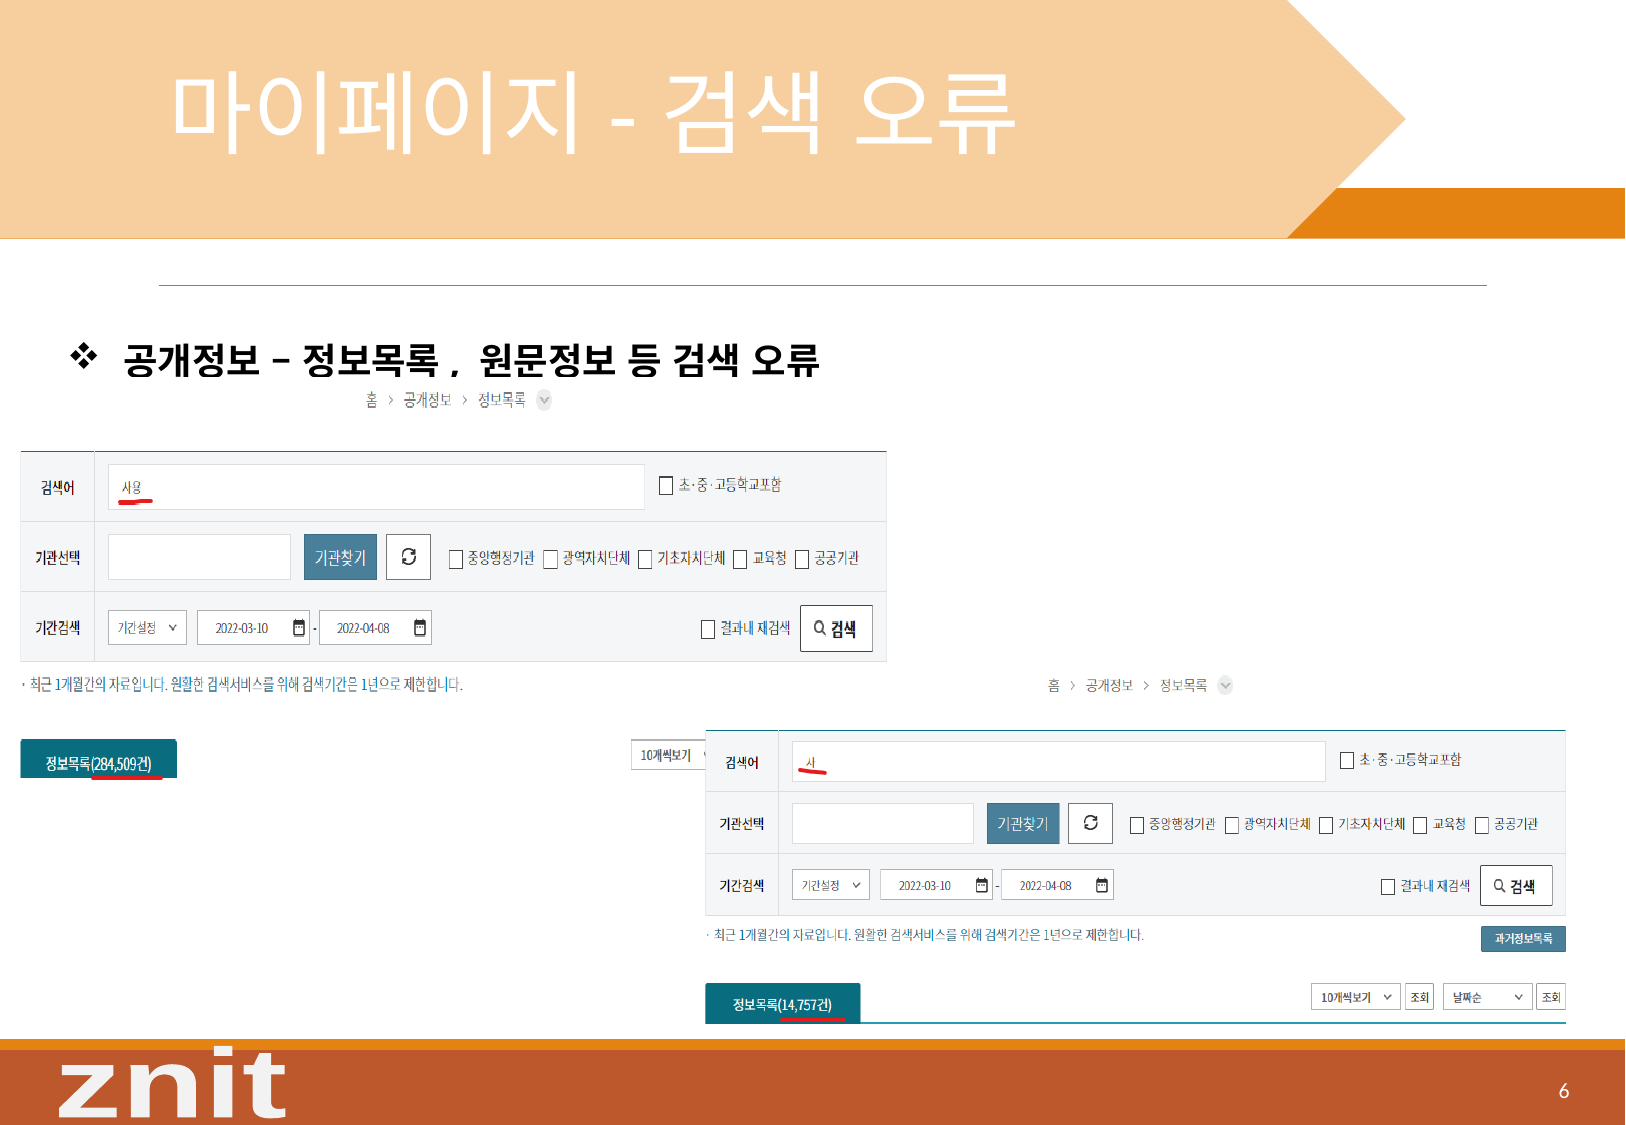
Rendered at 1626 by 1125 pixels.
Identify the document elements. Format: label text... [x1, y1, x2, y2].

slide_number 6 [1319, 1059, 1585, 1120]
text_box 공개정보 – 정보목록, 원문정보 등 검색 오류 [52, 285, 1560, 391]
title 마이페이지-검색 오류 [153, 0, 1495, 239]
picture [0, 377, 1586, 1028]
